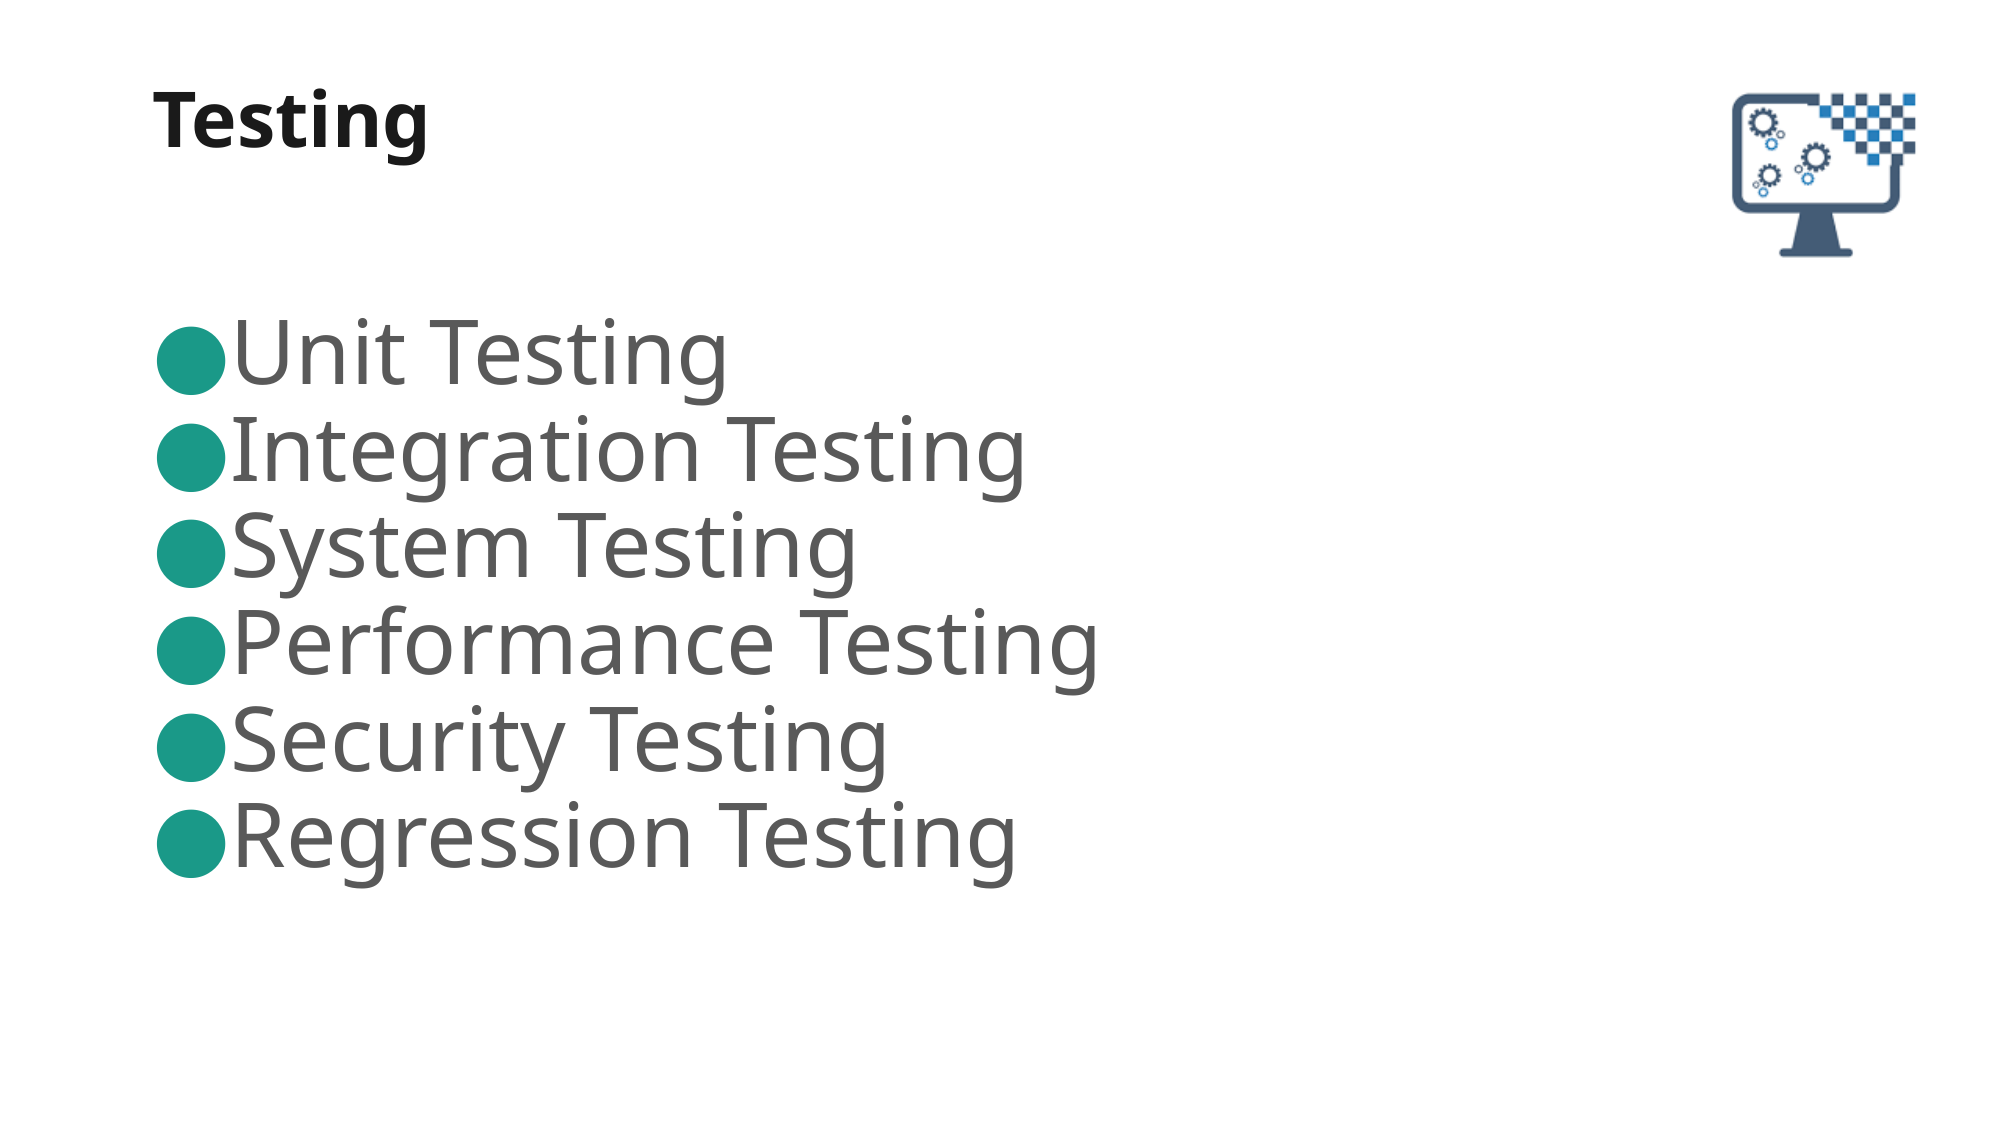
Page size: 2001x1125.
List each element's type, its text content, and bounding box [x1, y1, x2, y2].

list Unit Testing Integration Testing System Testing Performance Testing Security Testing Regression Testing [137, 299, 1863, 1014]
title Testing [137, 59, 1643, 278]
picture [1648, 0, 2000, 352]
